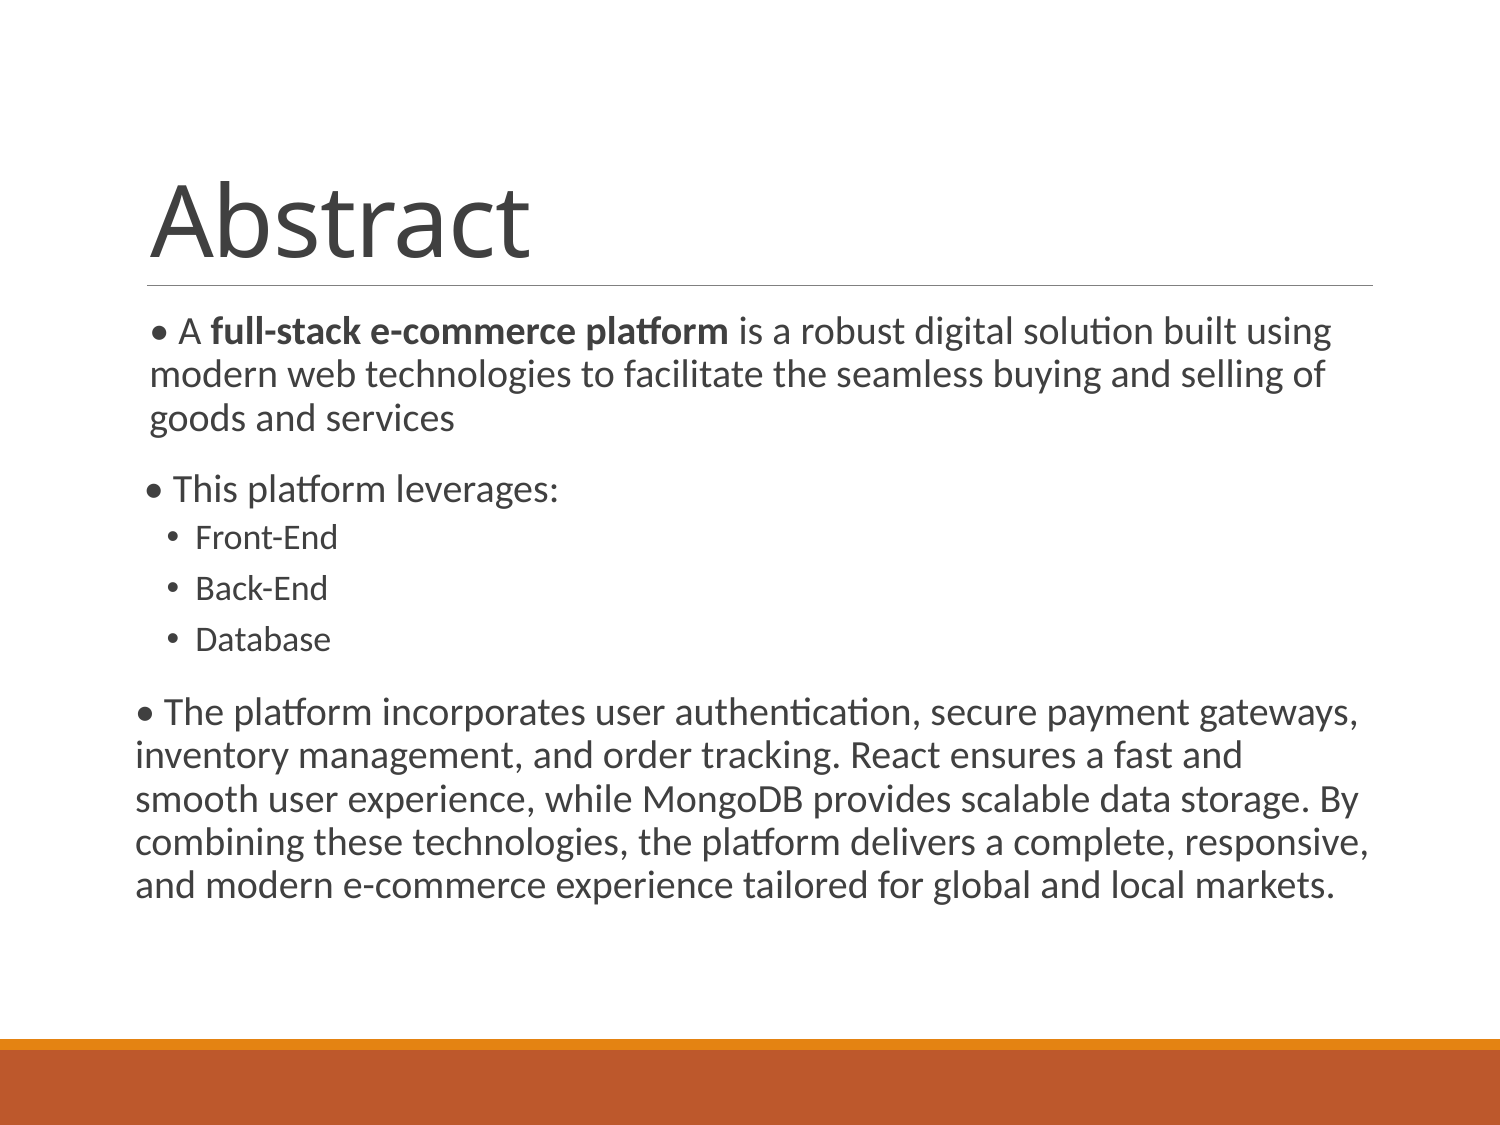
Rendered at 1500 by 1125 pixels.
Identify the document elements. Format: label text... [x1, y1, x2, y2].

list • A full-stack e-commerce platform is a robust digital solution built using modern web technologies to facilitate the seamless buying and selling of goods and services • This platform leverages: Front-End Back-End Database • The platform incorporates user authentication, secure payment gateways, inventory management, and order tracking. React ensures a fast and smooth user experience, while MongoDB provides scalable data storage. By combining these technologies, the platform delivers a complete, responsive, and modern e-commerce experience tailored for global and local markets. [135, 302, 1373, 963]
title Abstract [135, 47, 1373, 285]
